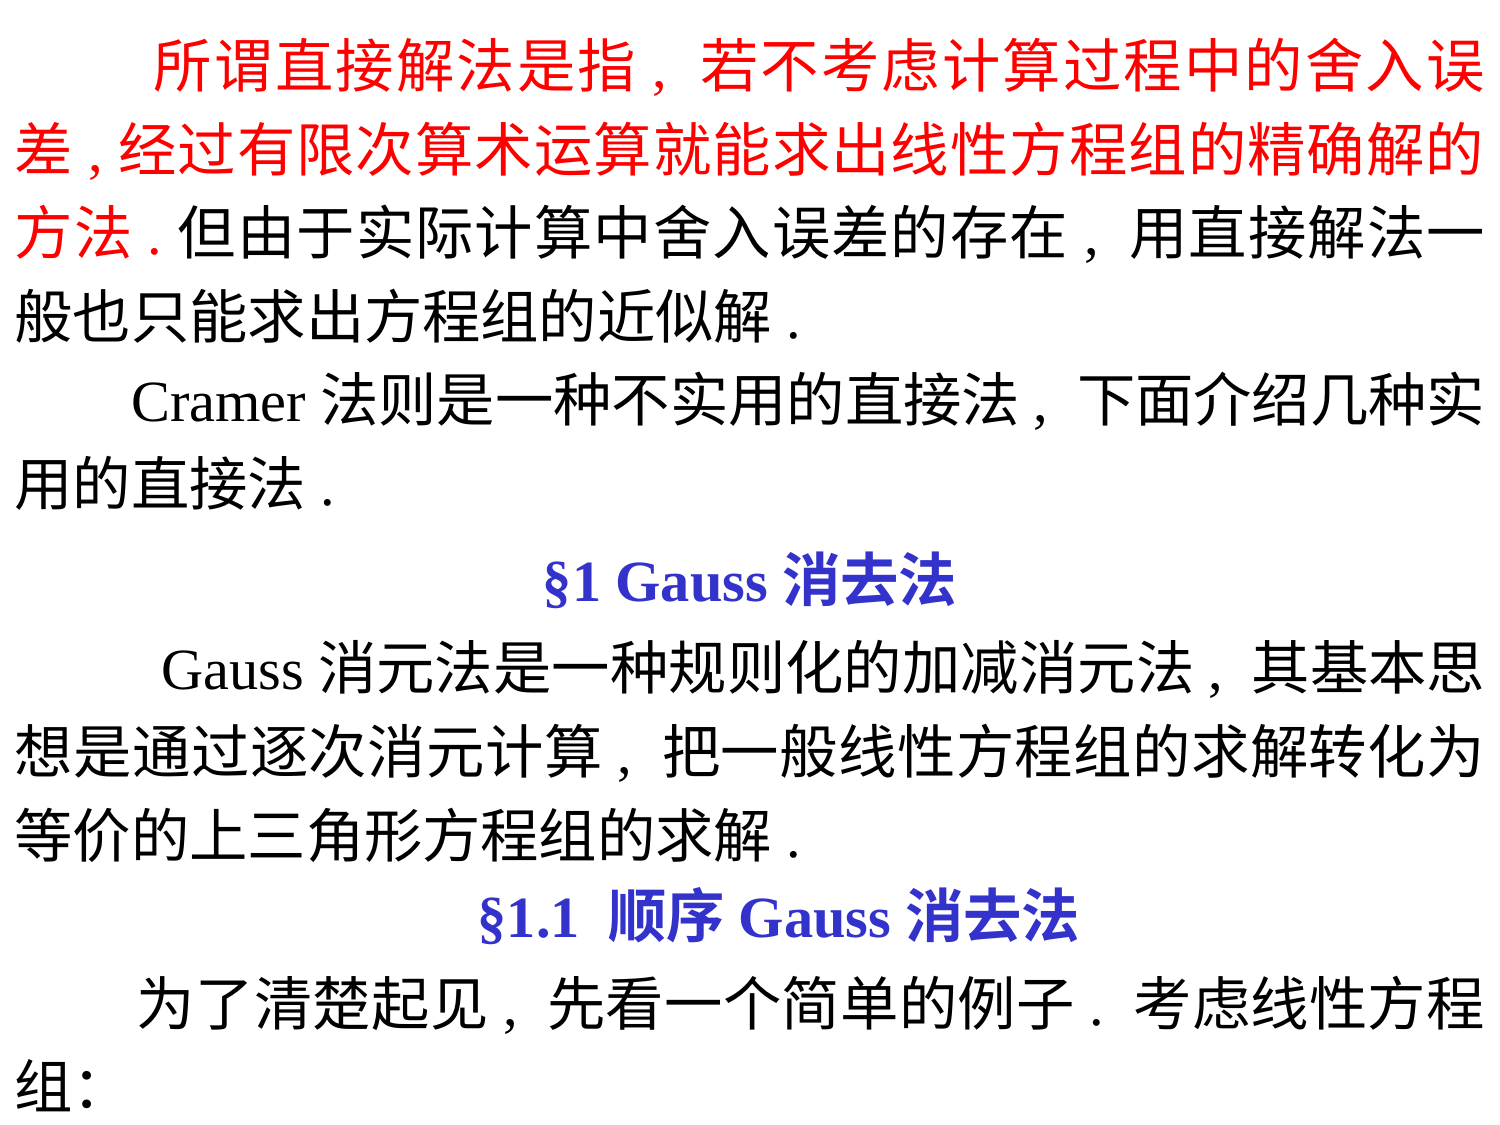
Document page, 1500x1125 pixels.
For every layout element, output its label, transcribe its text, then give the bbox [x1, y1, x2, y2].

title §1 Gauss消去法 [0, 514, 1500, 609]
text_box 所谓直接解法是指, 若不考虑计算过程中的舍入误差,经过有限次算术运算就能求出线性方程组的精确解的方法.但由于实际计算中舍入误差的存在, 用直接解法一般也只能求出方程组的近似解. [0, 7, 1500, 341]
text_box Cramer法则是一种不实用的直接法, 下面介绍几种实用的直接法. [0, 341, 1500, 514]
text_box §1.1 顺序Gauss消去法 [0, 857, 1500, 945]
text_box 为了清楚起见, 先看一个简单的例子. 考虑线性方程组： [0, 945, 1500, 1125]
text_box Gauss消元法是一种规则化的加减消元法, 其基本思想是通过逐次消元计算, 把一般线性方程组的求解转化为等价的上三角形方程组的求解. [0, 609, 1500, 857]
